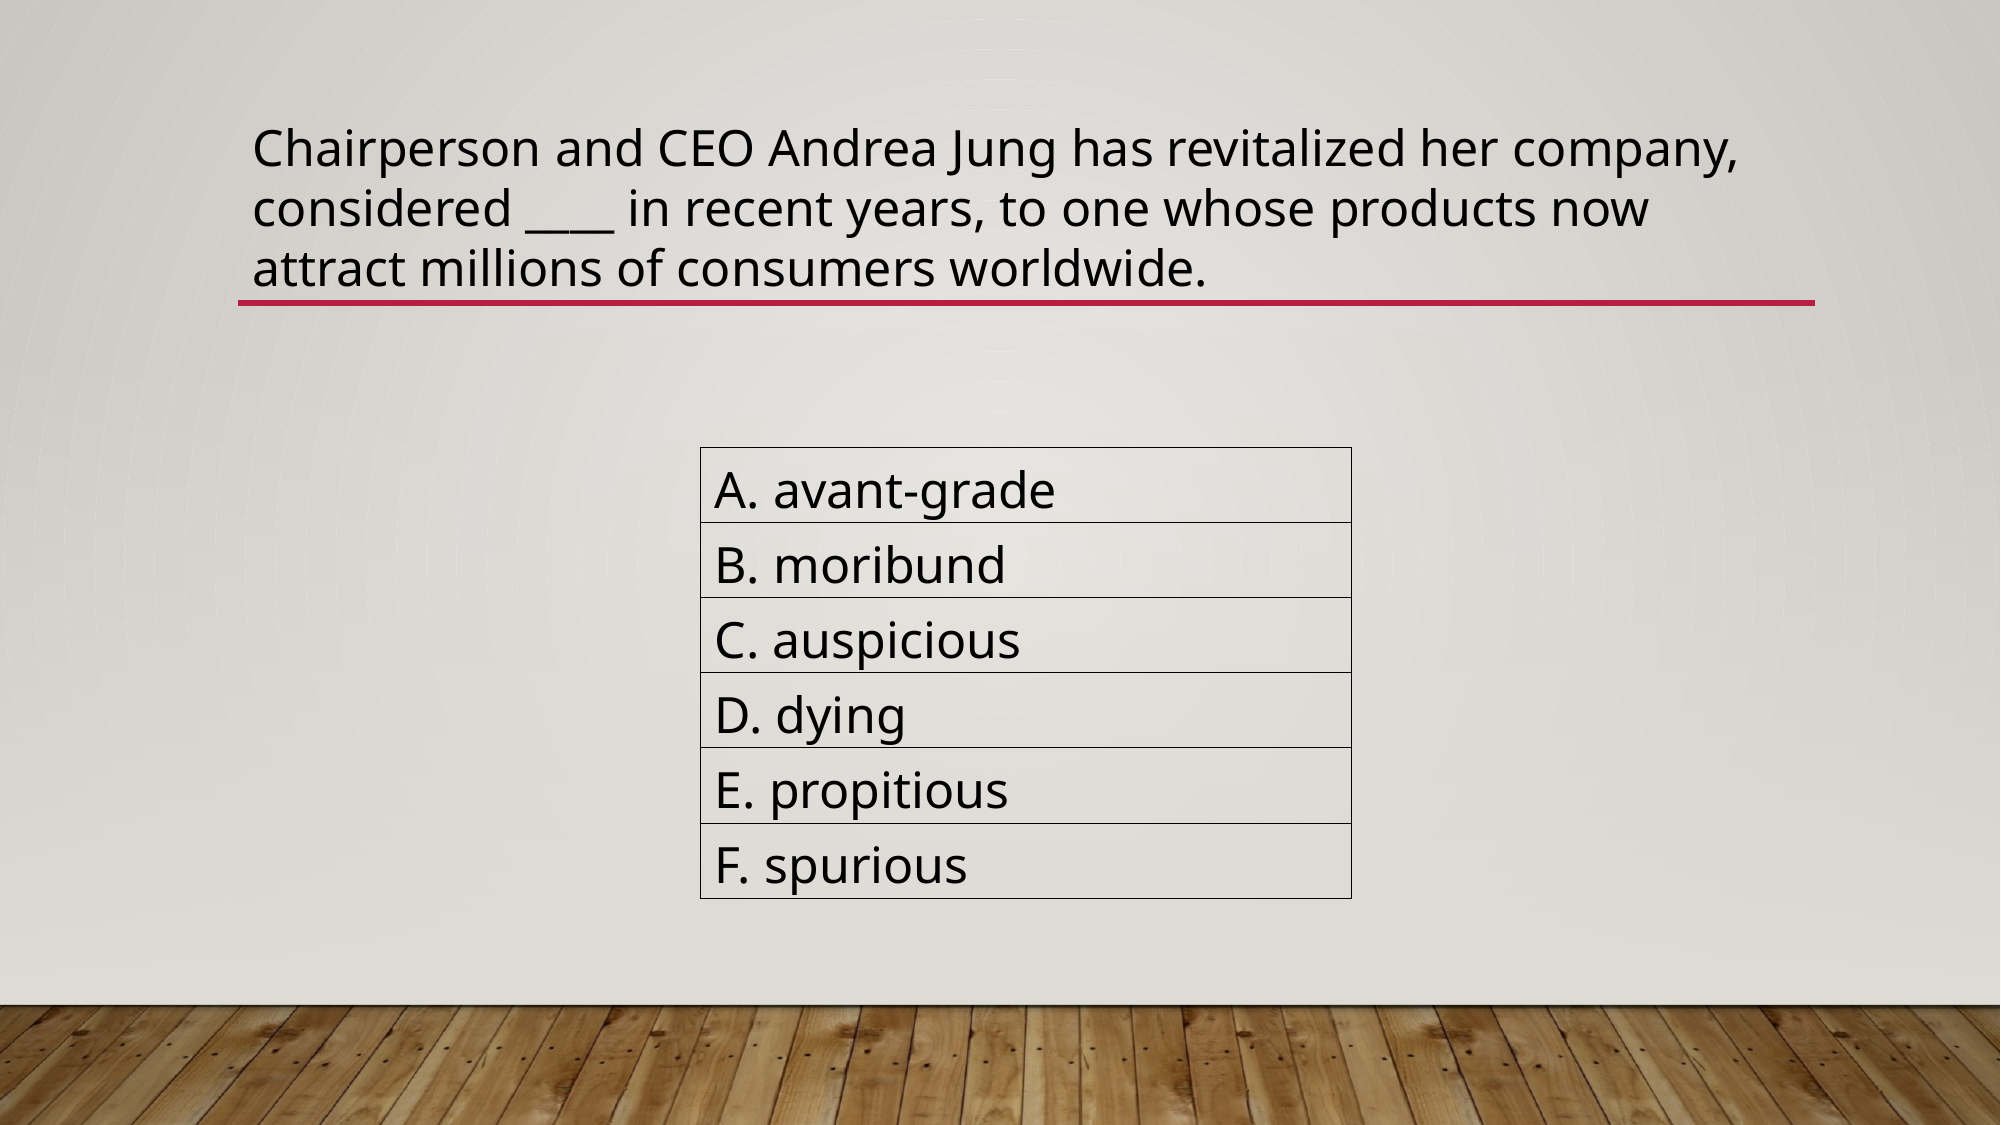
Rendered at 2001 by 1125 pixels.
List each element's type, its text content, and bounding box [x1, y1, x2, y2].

table_header A. avant-grade [701, 448, 1351, 522]
table_cell C. auspicious [701, 598, 1351, 672]
text_box Chairperson and CEO Andrea Jung has revitalized her company, considered ____ in recent years, to one whose products now attract millions of consumers worldwide. [238, 109, 1814, 304]
table_cell E. propitious [701, 748, 1351, 823]
table_cell B. moribund [701, 523, 1351, 597]
table_cell D. dying [701, 673, 1351, 747]
table_cell F. spurious [701, 824, 1351, 898]
picture [0, 1005, 2000, 1125]
